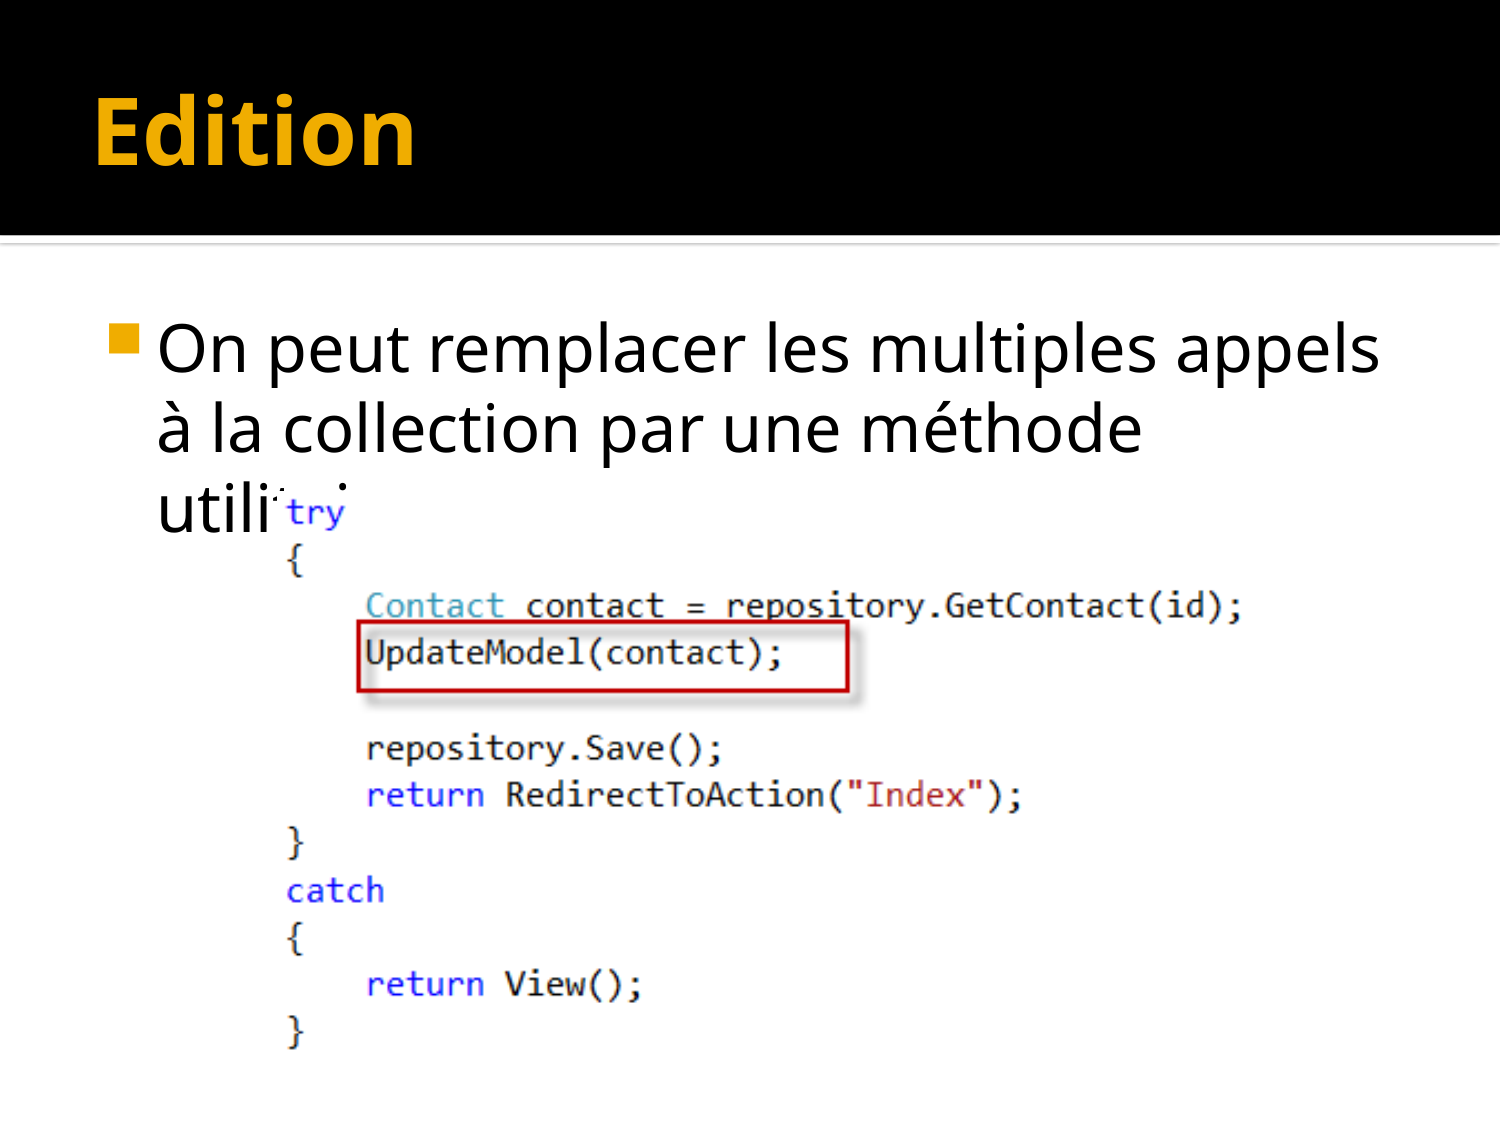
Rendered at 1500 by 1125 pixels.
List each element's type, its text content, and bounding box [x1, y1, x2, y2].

list On peut remplacer les multiples appels à la collection par une méthode utilitaire: [75, 291, 1425, 492]
picture [277, 491, 1317, 1063]
title Edition [75, 25, 1425, 231]
